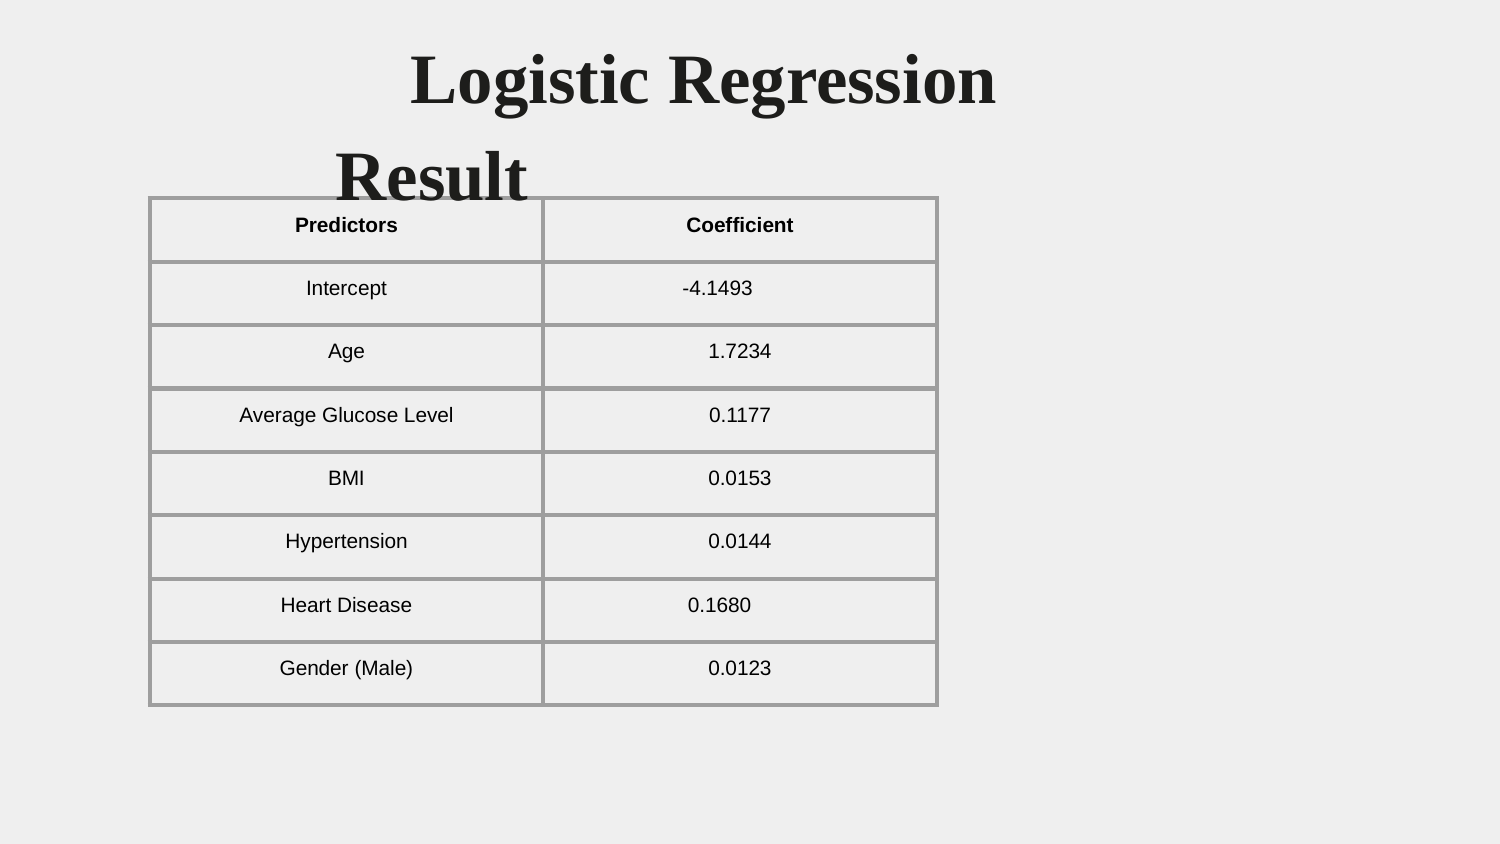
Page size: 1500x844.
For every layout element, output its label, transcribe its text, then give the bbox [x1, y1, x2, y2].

table_cell Heart Disease [152, 581, 541, 640]
table_cell Age [152, 327, 541, 386]
title Logistic Regression Result [245, 36, 1253, 161]
table_cell Gender (Male) [152, 644, 541, 703]
table_cell -4.1493 [545, 264, 935, 323]
table_header Coefficient [545, 200, 935, 260]
table_cell Average Glucose Level [152, 391, 541, 450]
table_cell BMI [152, 454, 541, 513]
table_cell 0.0144 [545, 517, 935, 577]
table_cell 0.0153 [545, 454, 935, 513]
table_cell 0.0123 [545, 644, 935, 703]
table_cell Intercept [152, 264, 541, 323]
table_header Predictors [152, 200, 541, 260]
table_cell 0.1177 [545, 391, 935, 450]
table_cell Hypertension [152, 517, 541, 577]
table_cell 1.7234 [545, 327, 935, 386]
table_cell 0.1680 [545, 581, 935, 640]
